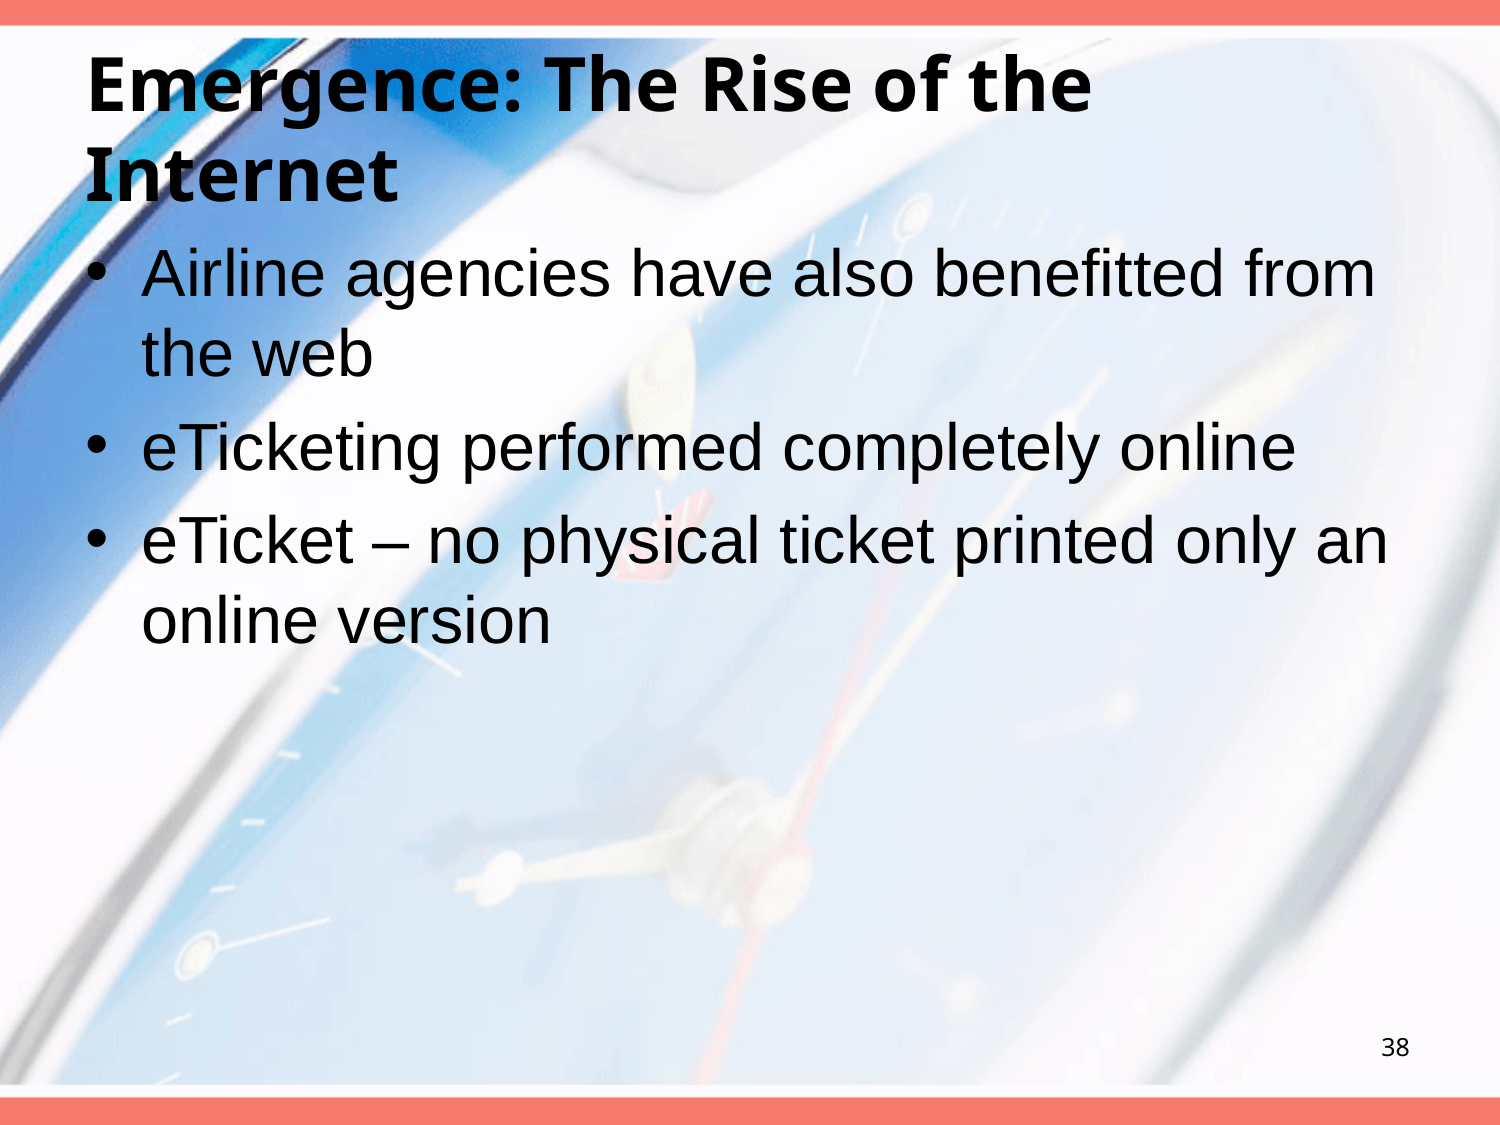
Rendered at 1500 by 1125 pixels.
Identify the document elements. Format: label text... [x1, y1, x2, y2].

slide_number 38 [1074, 1024, 1425, 1088]
picture [0, 0, 1500, 1125]
list Airline agencies have also benefitted from the web eTicketing performed completely online eTicket – no physical ticket printed only an online version [70, 222, 1425, 1005]
title Emergence: The Rise of the Internet [70, 70, 1425, 183]
